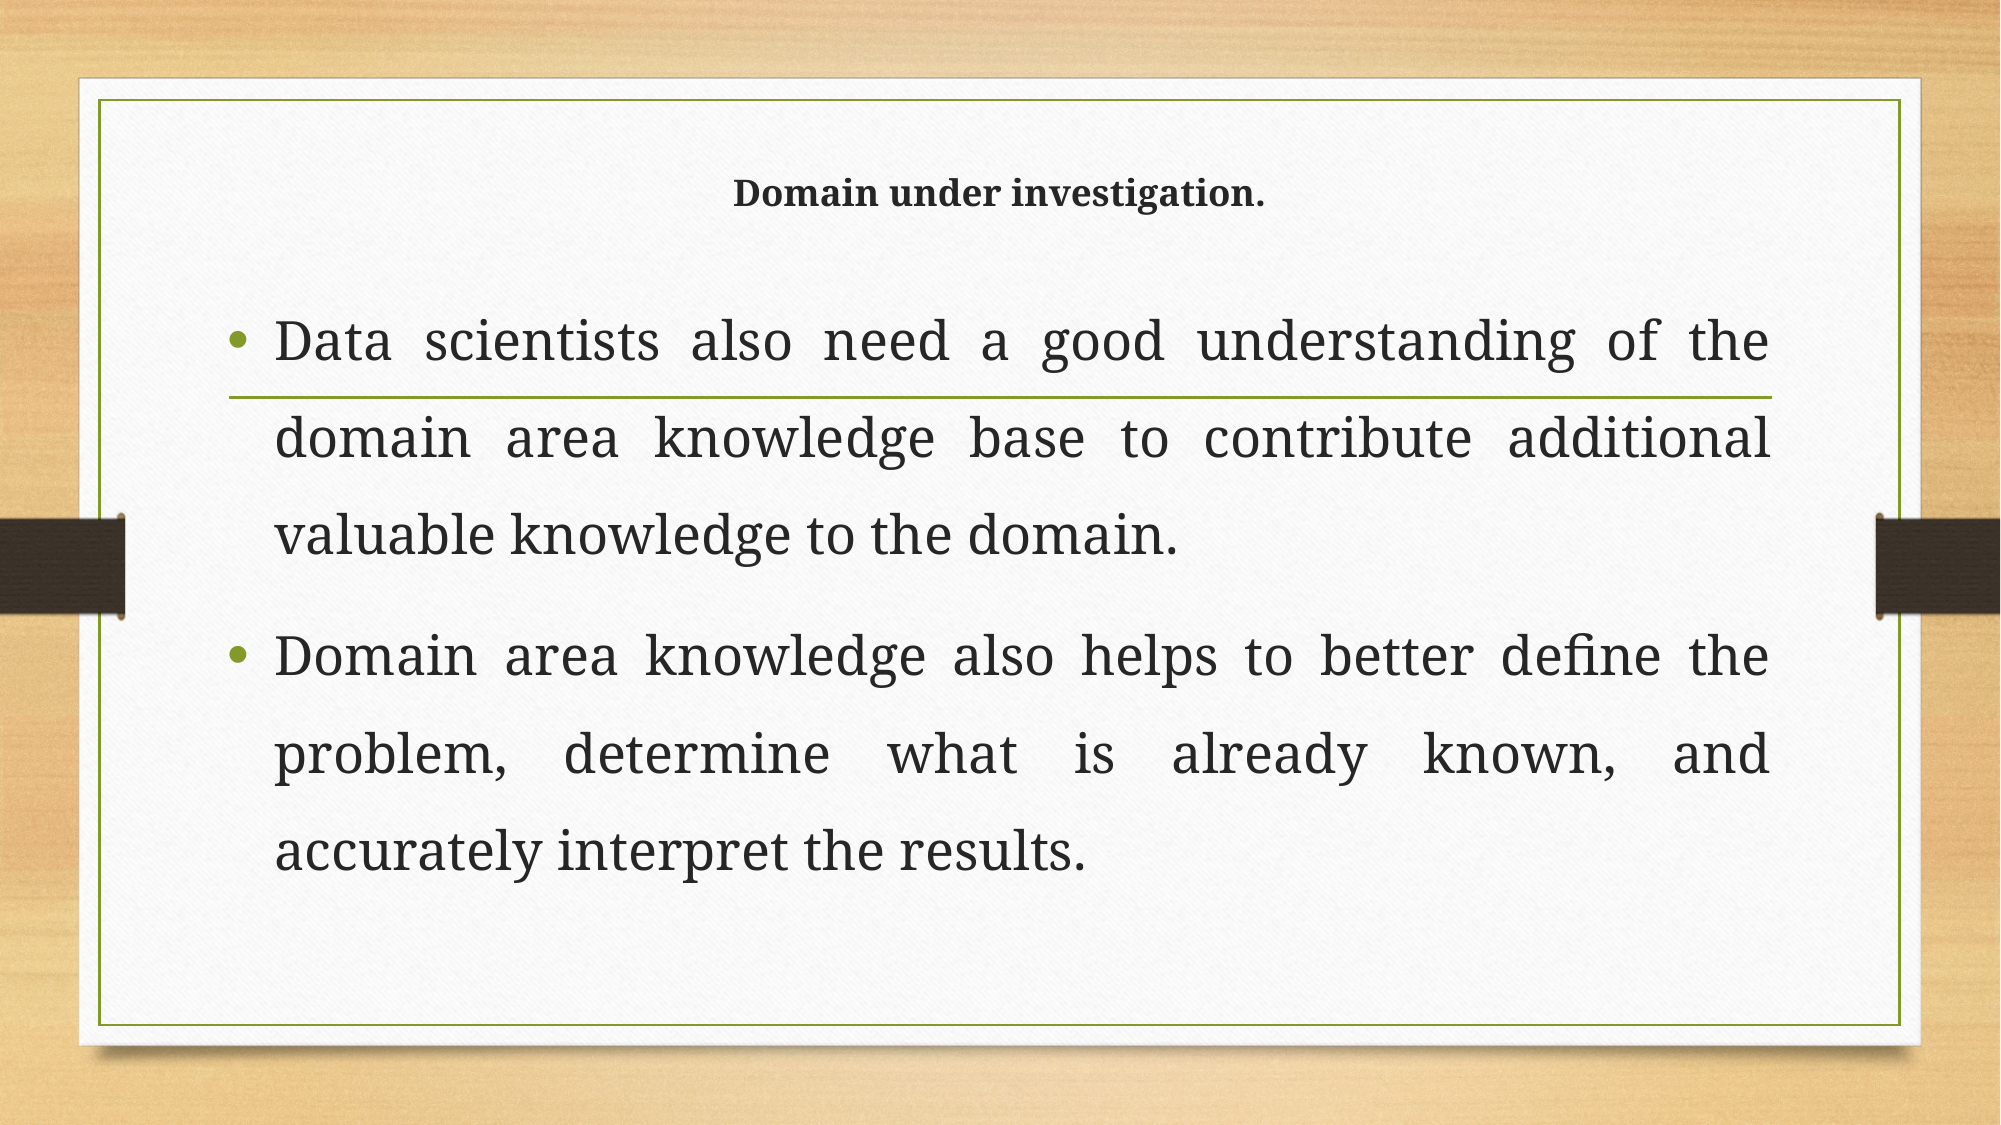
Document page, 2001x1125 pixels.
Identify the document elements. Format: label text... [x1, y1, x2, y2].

picture [0, 0, 2001, 1125]
title Domain under investigation. [212, 161, 1788, 265]
list Data scientists also need a good understanding of the domain area knowledge base to contribute additional valuable knowledge to the domain. Domain area knowledge also helps to better define the problem, determine what is already known, and accurately interpret the results. [212, 265, 1788, 982]
